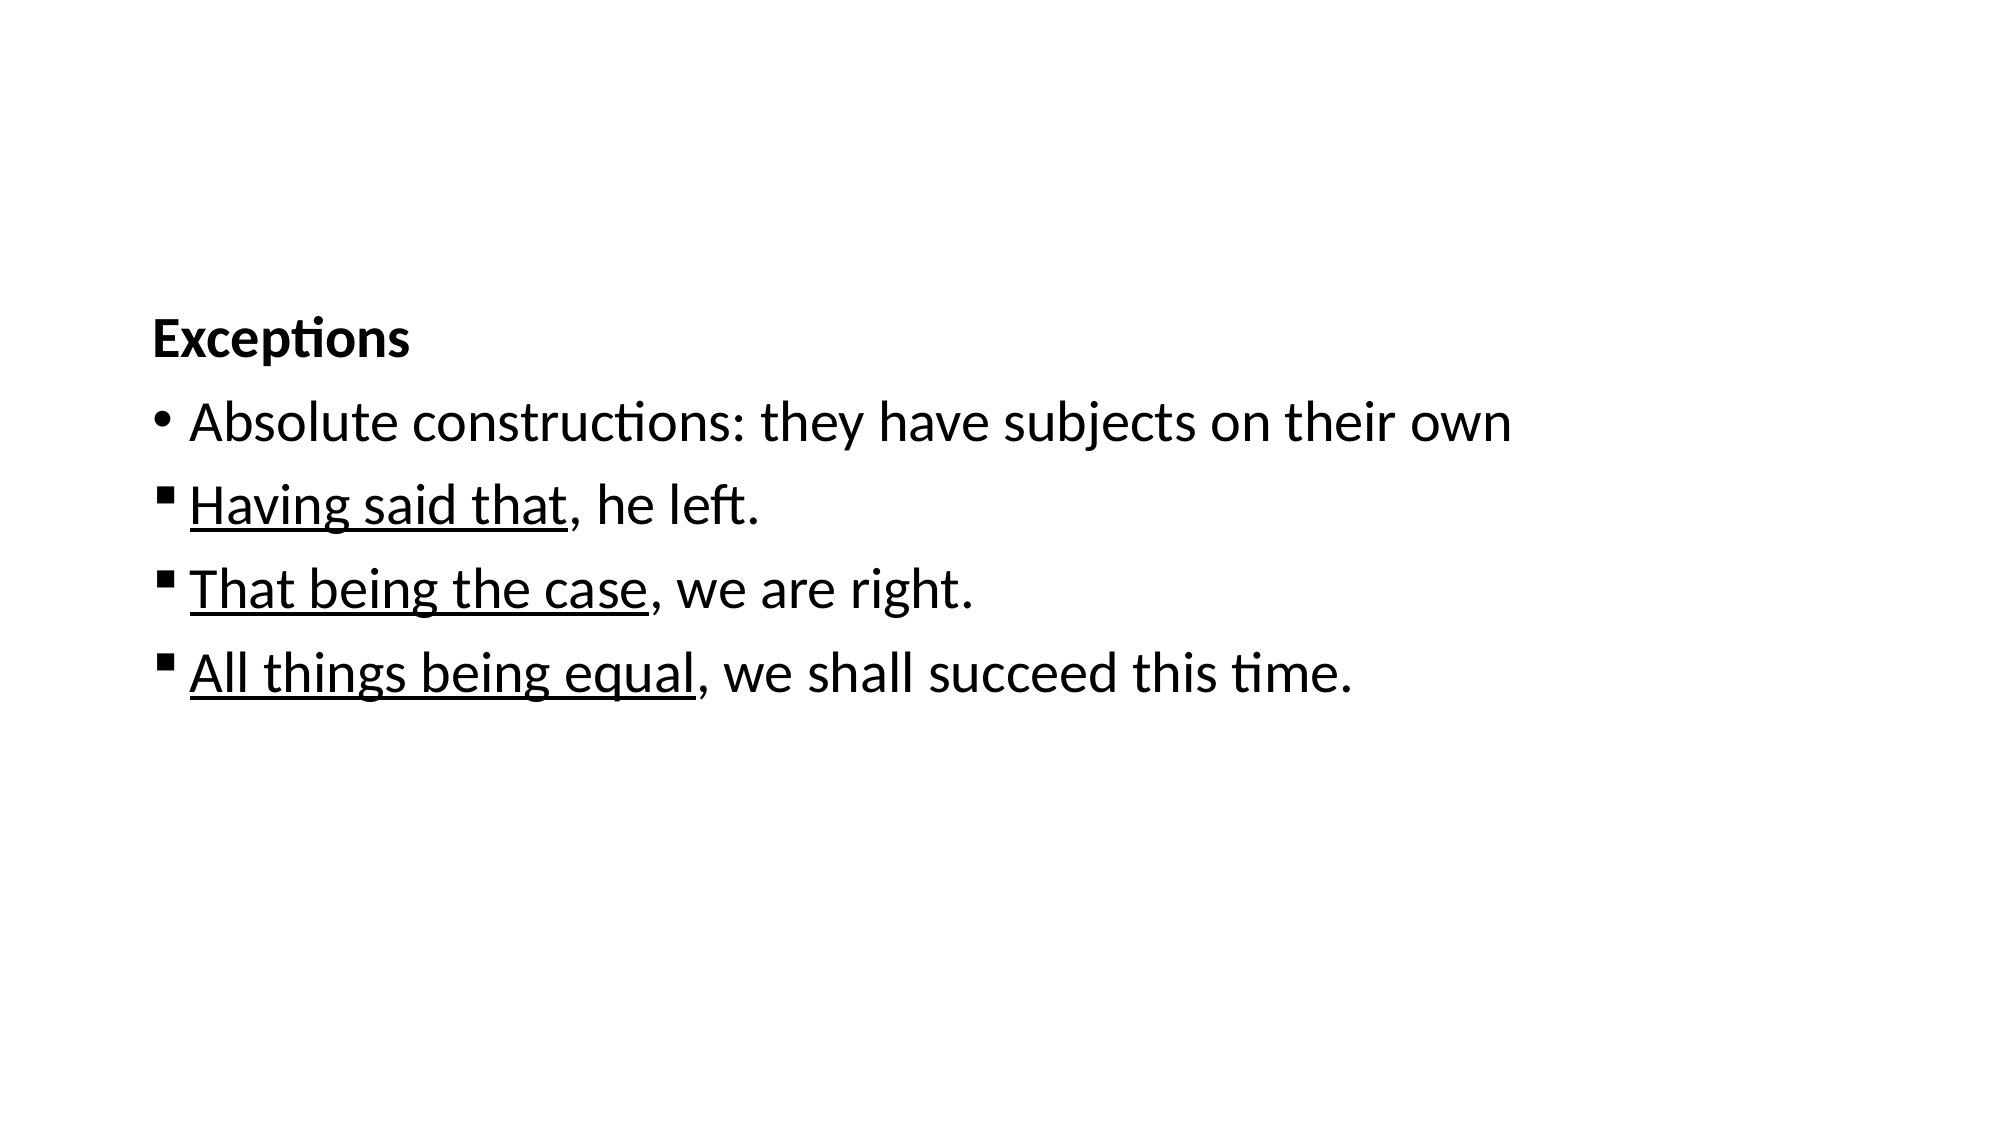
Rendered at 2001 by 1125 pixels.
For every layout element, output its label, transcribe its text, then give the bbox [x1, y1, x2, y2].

list Exceptions Absolute constructions: they have subjects on their own Having said that, he left. That being the case, we are right. All things being equal, we shall succeed this time. [137, 299, 1863, 1014]
